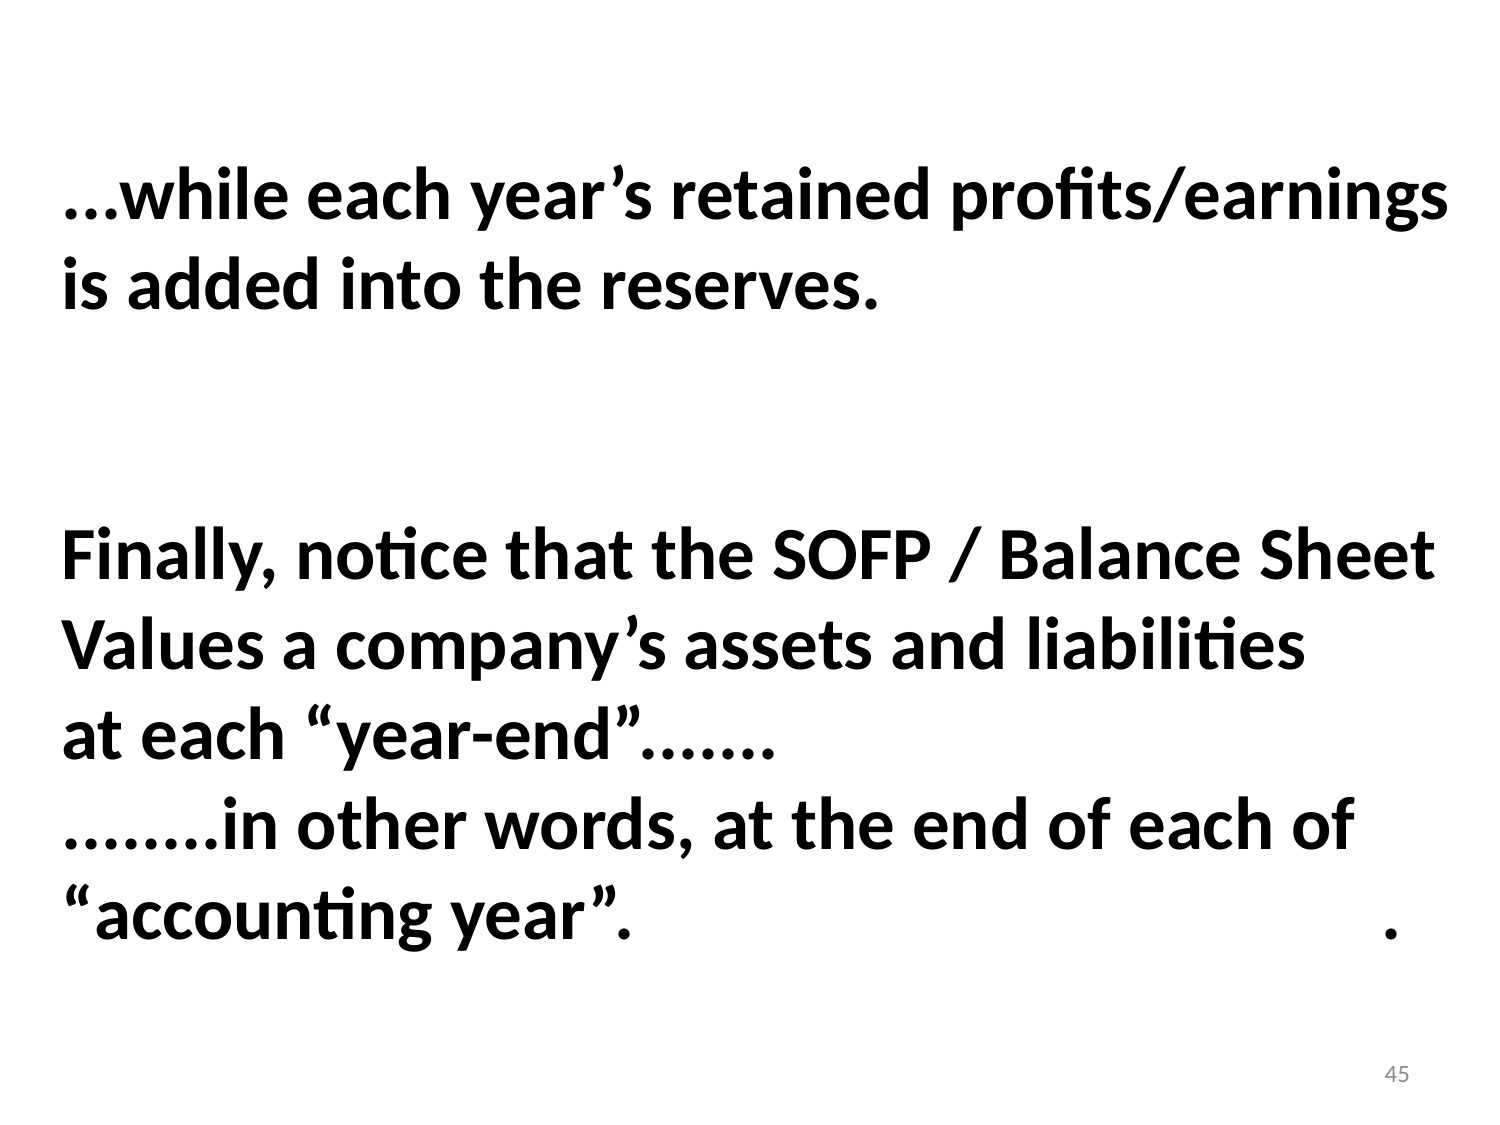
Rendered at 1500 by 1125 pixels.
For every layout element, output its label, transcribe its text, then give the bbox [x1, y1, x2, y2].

text_box ...while each year’s retained profits/earnings is added into the reserves. Finally, notice that the SOFP / Balance Sheet Values a company’s assets and liabilities at each “year-end”....... ........in other words, at the end of each of “accounting year”. . [46, 137, 1470, 962]
slide_number 45 [1074, 1042, 1425, 1103]
